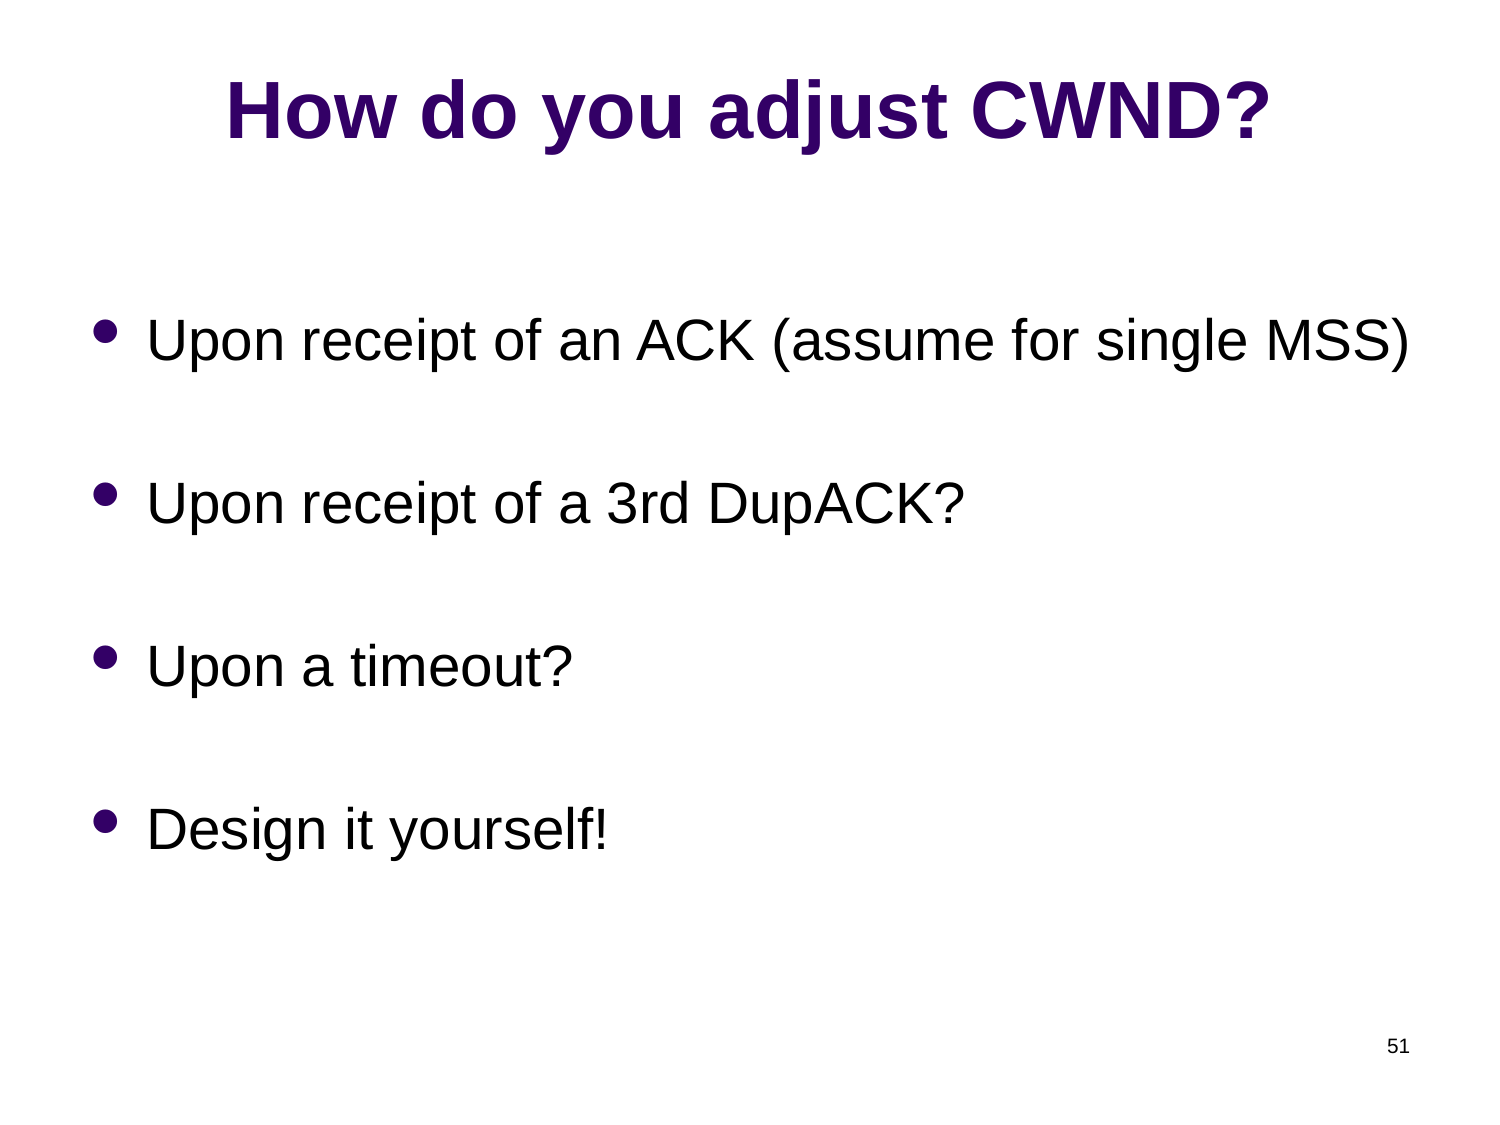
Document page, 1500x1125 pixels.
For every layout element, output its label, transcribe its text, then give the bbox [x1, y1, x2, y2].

list Upon receipt of an ACK (assume for single MSS) Upon receipt of a 3rd DupACK? Upon a timeout? Design it yourself! [75, 212, 1475, 1006]
slide_number 51 [1074, 1024, 1426, 1101]
title How do you adjust CWND? [0, 20, 1500, 163]
